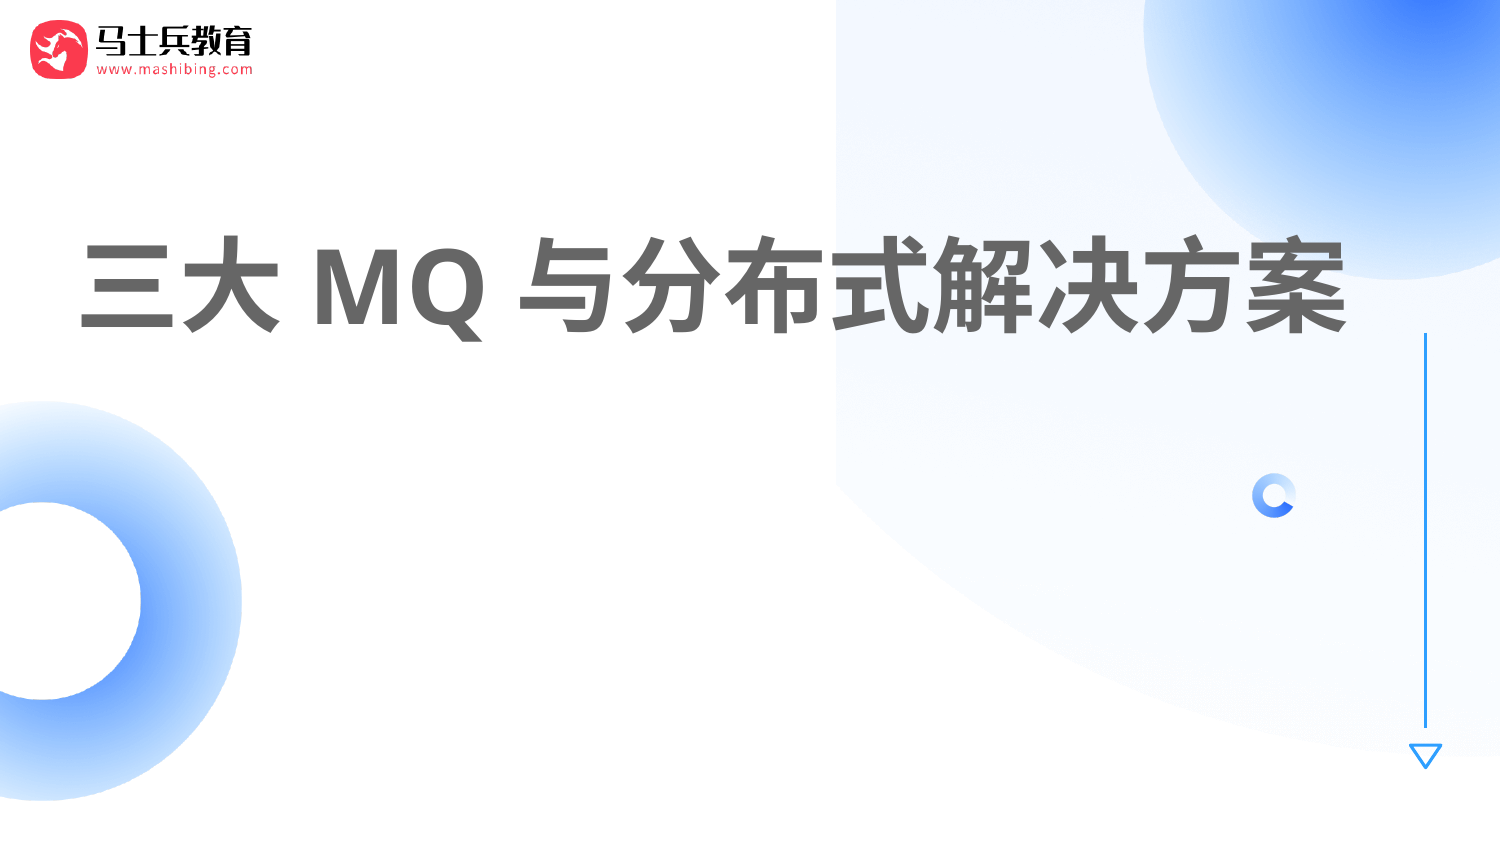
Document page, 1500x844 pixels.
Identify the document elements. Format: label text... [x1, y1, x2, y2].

picture [0, 395, 246, 803]
picture [30, 20, 252, 79]
text_box 三大MQ与分布式解决方案 [60, 216, 836, 365]
picture [836, 0, 1500, 765]
